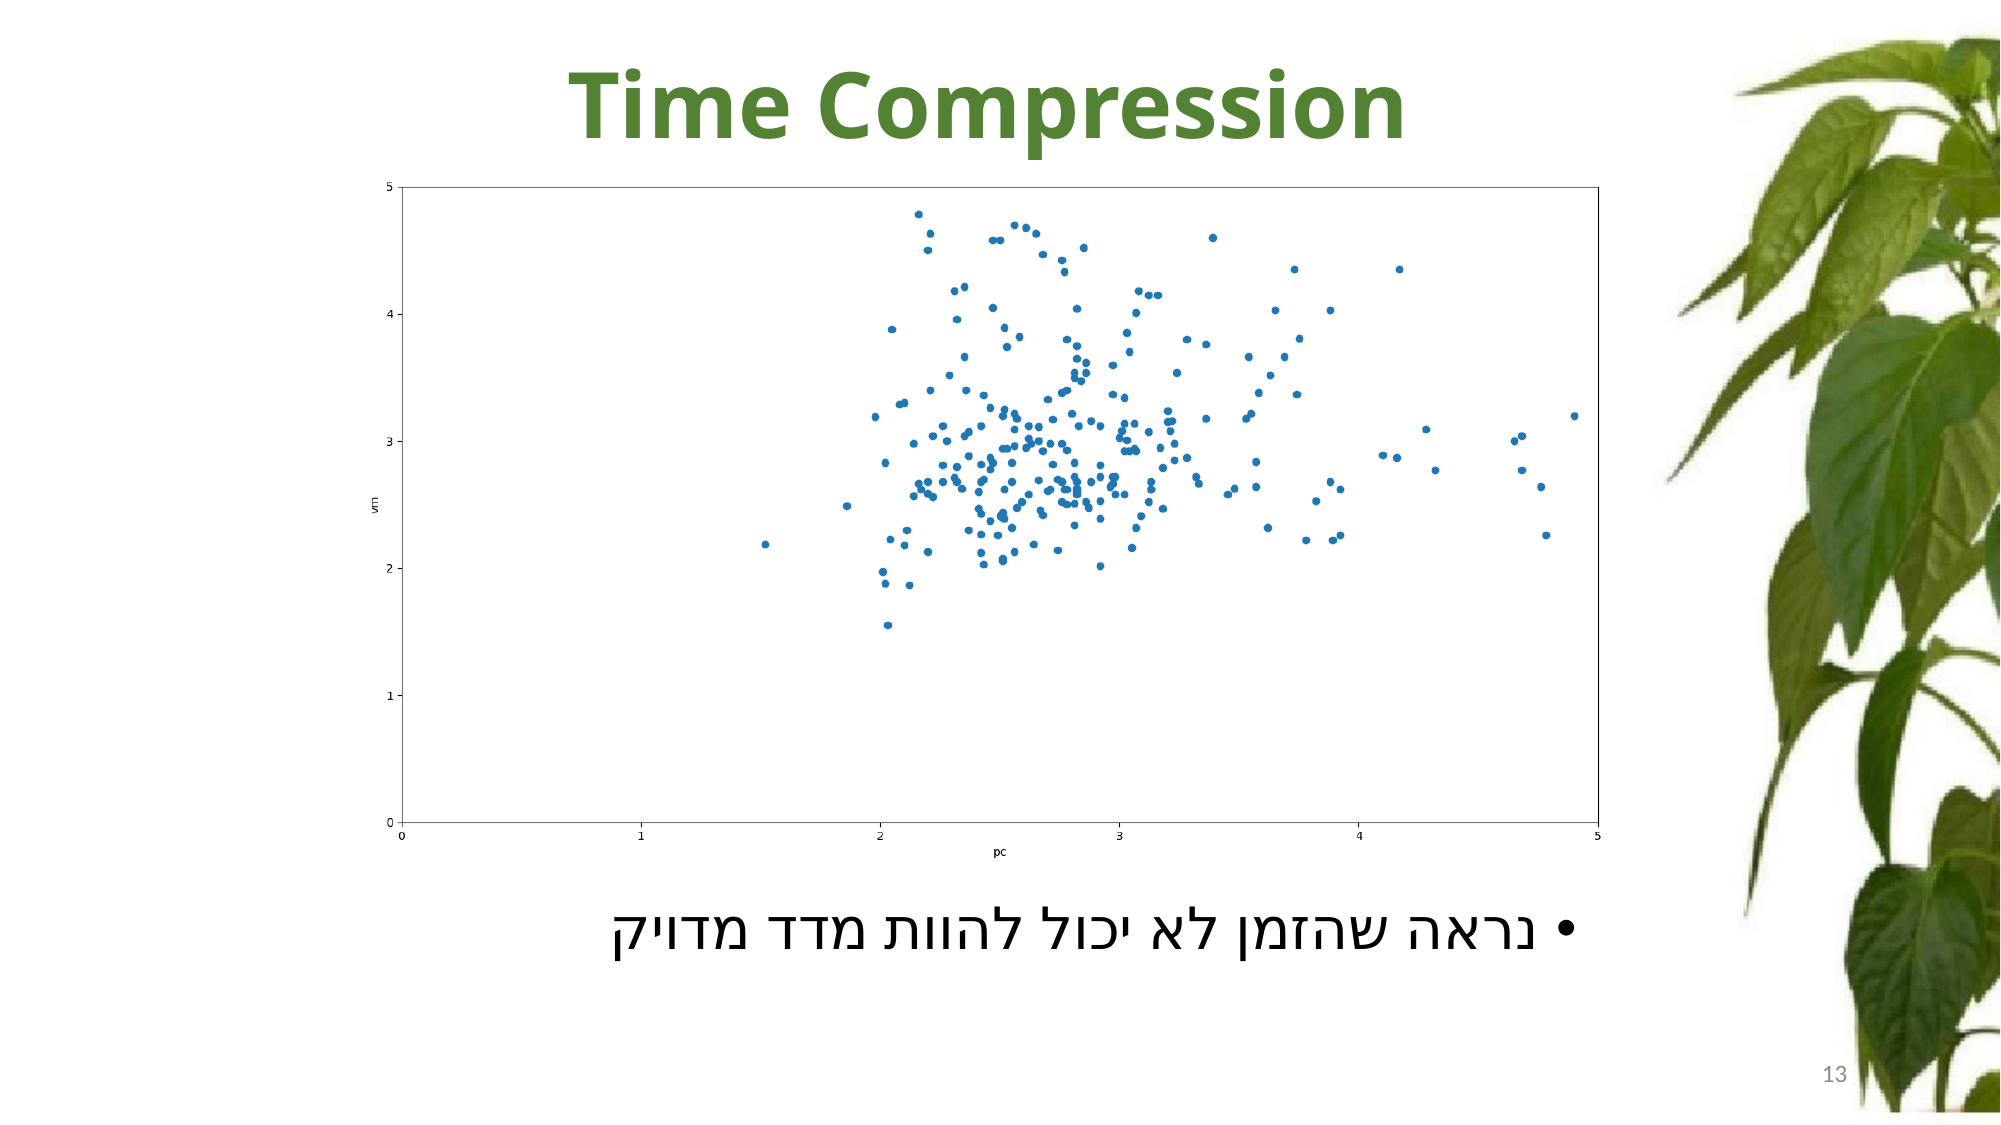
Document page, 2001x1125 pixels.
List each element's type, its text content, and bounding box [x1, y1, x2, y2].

picture [0, 0, 2001, 1125]
text_box נראה שהזמן לא יכול להוות מדד מדויק [326, 891, 1592, 1022]
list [350, 169, 1611, 871]
title Time Compression [137, 0, 1863, 218]
slide_number 13 [1412, 1042, 1863, 1103]
